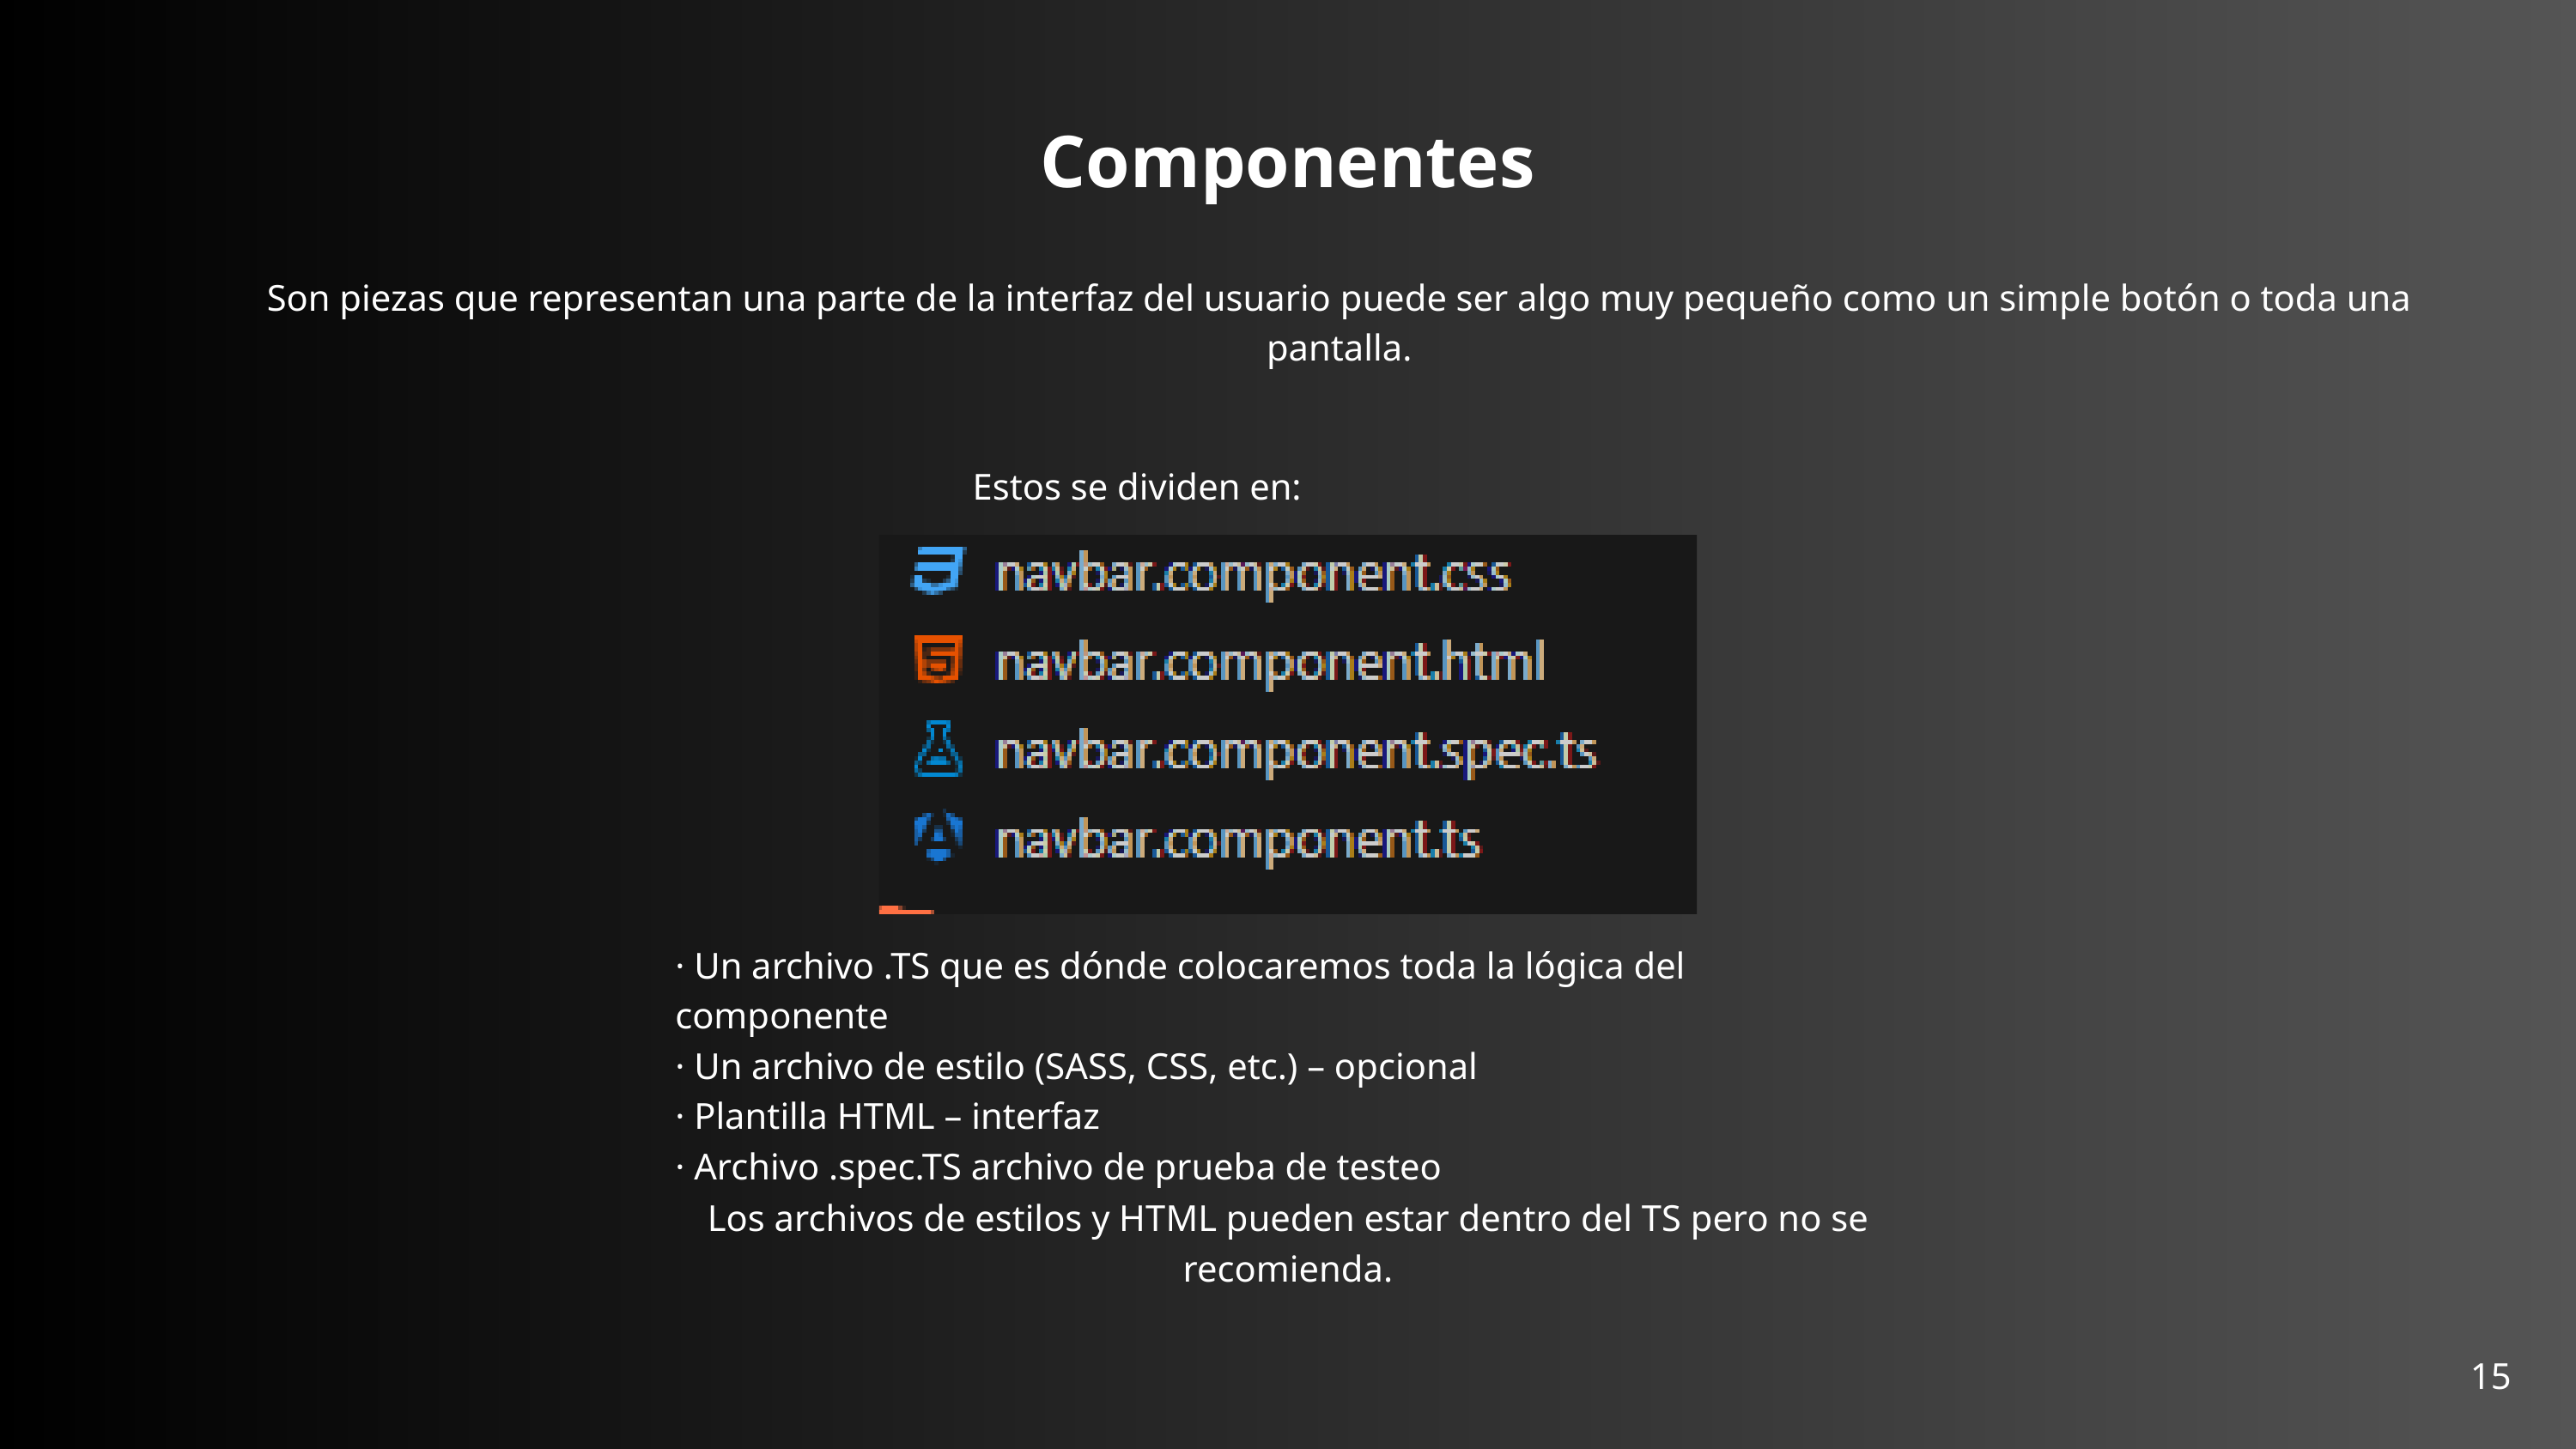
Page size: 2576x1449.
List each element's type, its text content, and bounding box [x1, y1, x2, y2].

text_box [878, 535, 1698, 914]
text_box · Un archivo .TS que es dónde colocaremos toda la lógica del componente · Un archivo de estilo (SASS, CSS, etc.) – opcional · Plantilla HTML – interfaz · Archivo .spec.TS archivo de prueba de testeo [675, 936, 1901, 1187]
text_box Son piezas que representan una parte de la interfaz del usuario puede ser algo muy pequeño como un simple botón o toda una pantalla. [198, 268, 2481, 369]
text_box 15 [2470, 1346, 2512, 1397]
text_box Los archivos de estilos y HTML pueden estar dentro del TS pero no se recomienda. [601, 1188, 1975, 1289]
text_box Estos se dividen en: [878, 457, 1395, 507]
text_box Componentes [1040, 101, 1536, 202]
